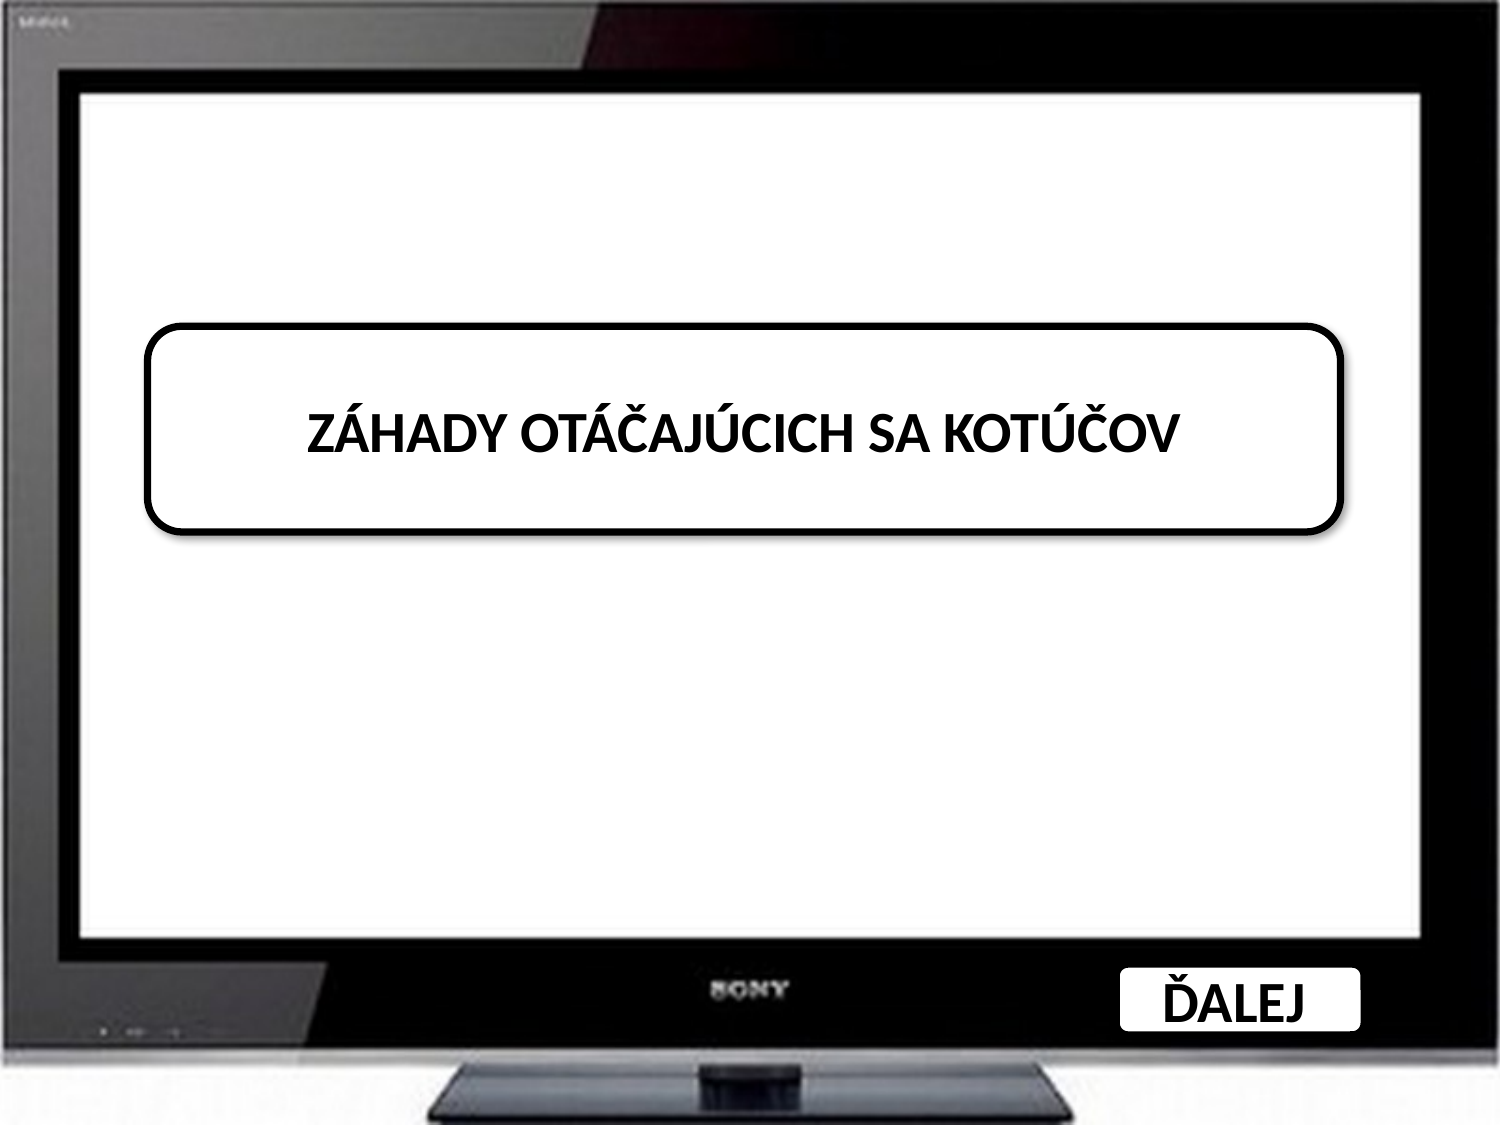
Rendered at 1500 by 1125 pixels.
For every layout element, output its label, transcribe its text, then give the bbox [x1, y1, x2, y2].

picture [0, 0, 1500, 1125]
text_box Záhady otáčajúcich sa kotúčov [145, 324, 1343, 535]
text_box ĎALEJJ [1114, 961, 1367, 1038]
